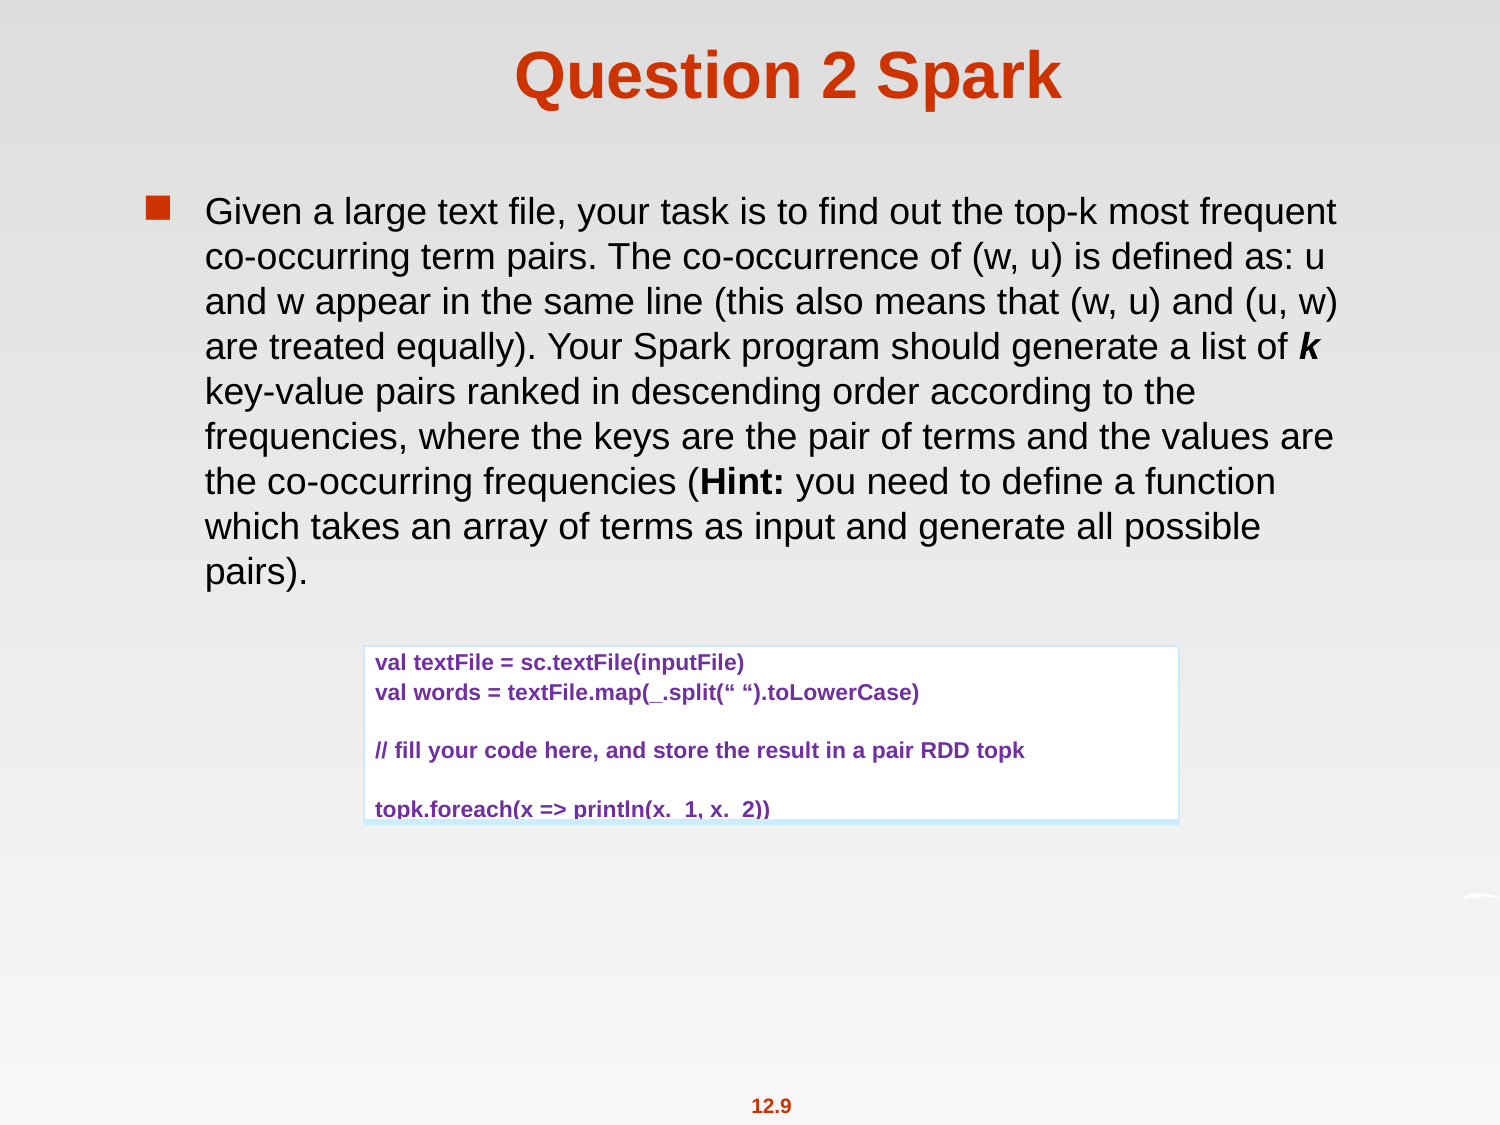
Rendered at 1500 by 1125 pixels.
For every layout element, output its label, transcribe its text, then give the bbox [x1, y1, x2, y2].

list Given a large text file, your task is to find out the top-k most frequent co-occurring term pairs. The co-occurrence of (w, u) is defined as: u and w appear in the same line (this also means that (w, u) and (u, w) are treated equally). Your Spark program should generate a list of k key-value pairs ranked in descending order according to the frequencies, where the keys are the pair of terms and the values are the co-occurring frequencies (Hint: you need to define a function which takes an array of terms as input and generate all possible pairs). [133, 179, 1391, 984]
title Question 2 Spark [126, 19, 1451, 120]
table_header val textFile = sc.textFile(inputFile) val words = textFile.map(_.split(“ “).toLowerCase) // fill your code here, and store the result in a pair RDD topk topk.foreach(x => println(x._1, x._2)) [365, 647, 1178, 819]
